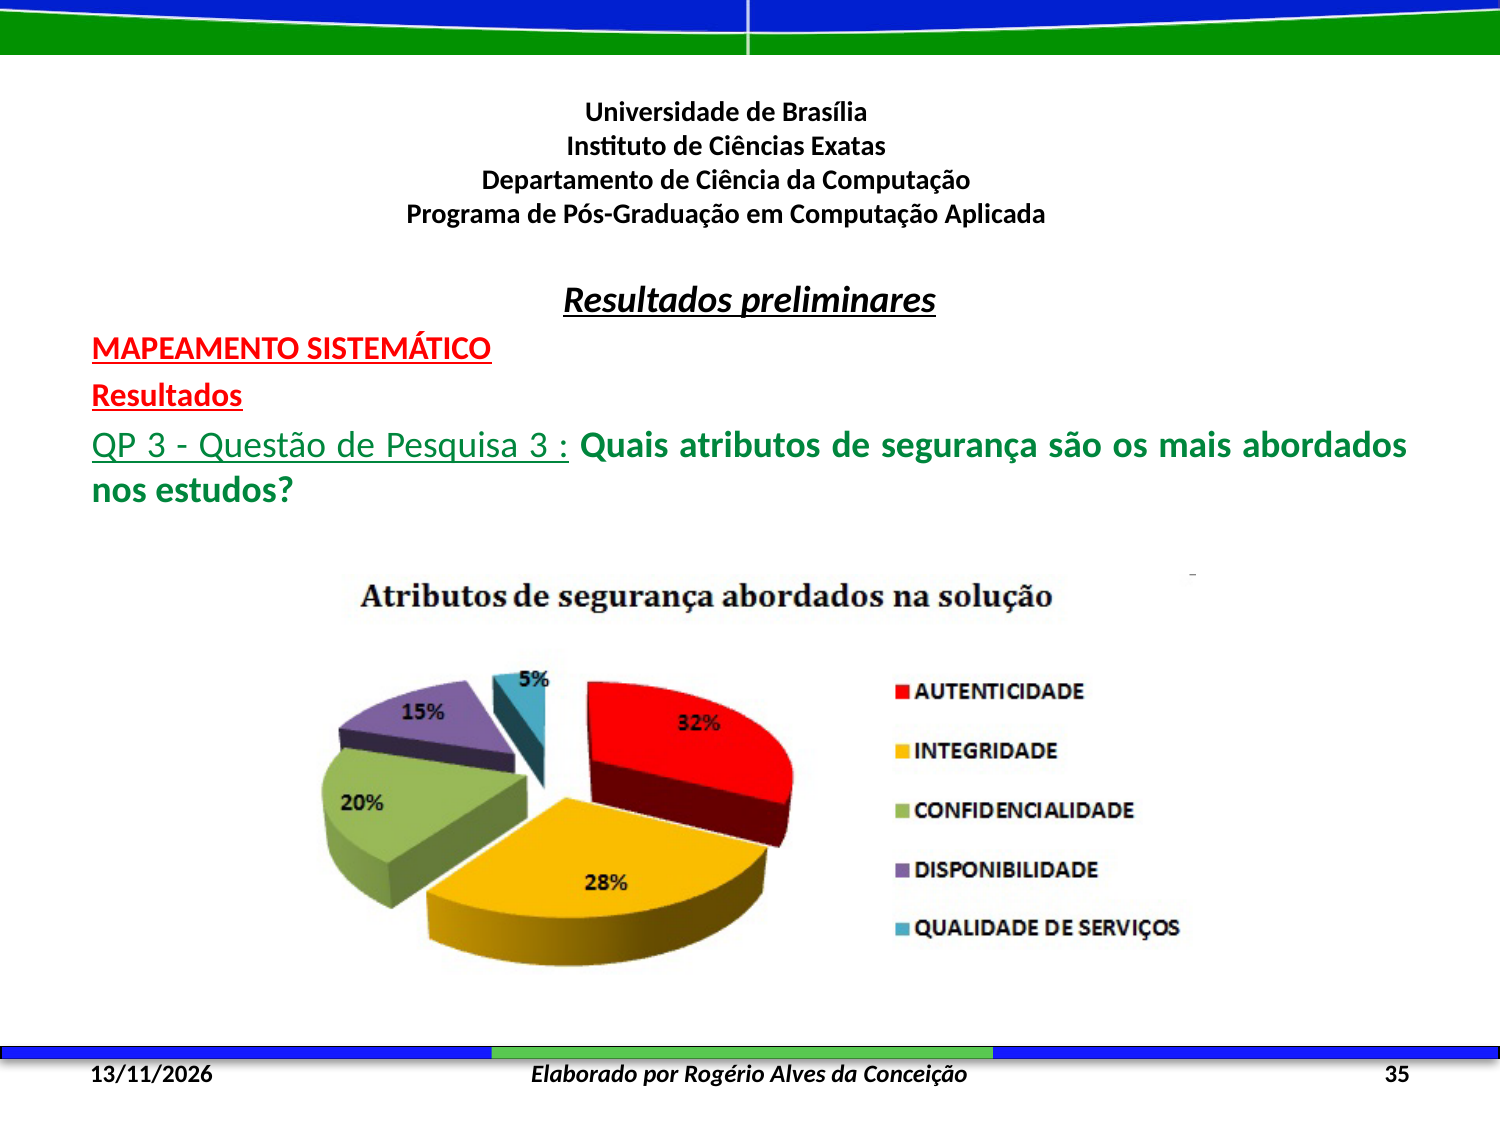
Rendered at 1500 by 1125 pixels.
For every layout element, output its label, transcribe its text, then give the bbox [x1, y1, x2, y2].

picture [241, 573, 1196, 978]
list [0, 0, 1500, 55]
title Universidade de Brasília Instituto de Ciências Exatas Departamento de Ciência da Computação Programa de Pós-Graduação em Computação Aplicada [100, 85, 1353, 267]
slide_number 35 [1074, 1072, 1425, 1103]
footer Elaborado por Rogério Alves da Conceição [512, 1072, 988, 1103]
picture [0, 1046, 1500, 1059]
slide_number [75, 1072, 425, 1103]
subtitle Resultados preliminares MAPEAMENTO SISTEMÁTICO Resultados QP 3 - Questão de Pesquisa 3 : Quais atributos de segurança são os mais abordados nos estudos? [76, 267, 1424, 1035]
